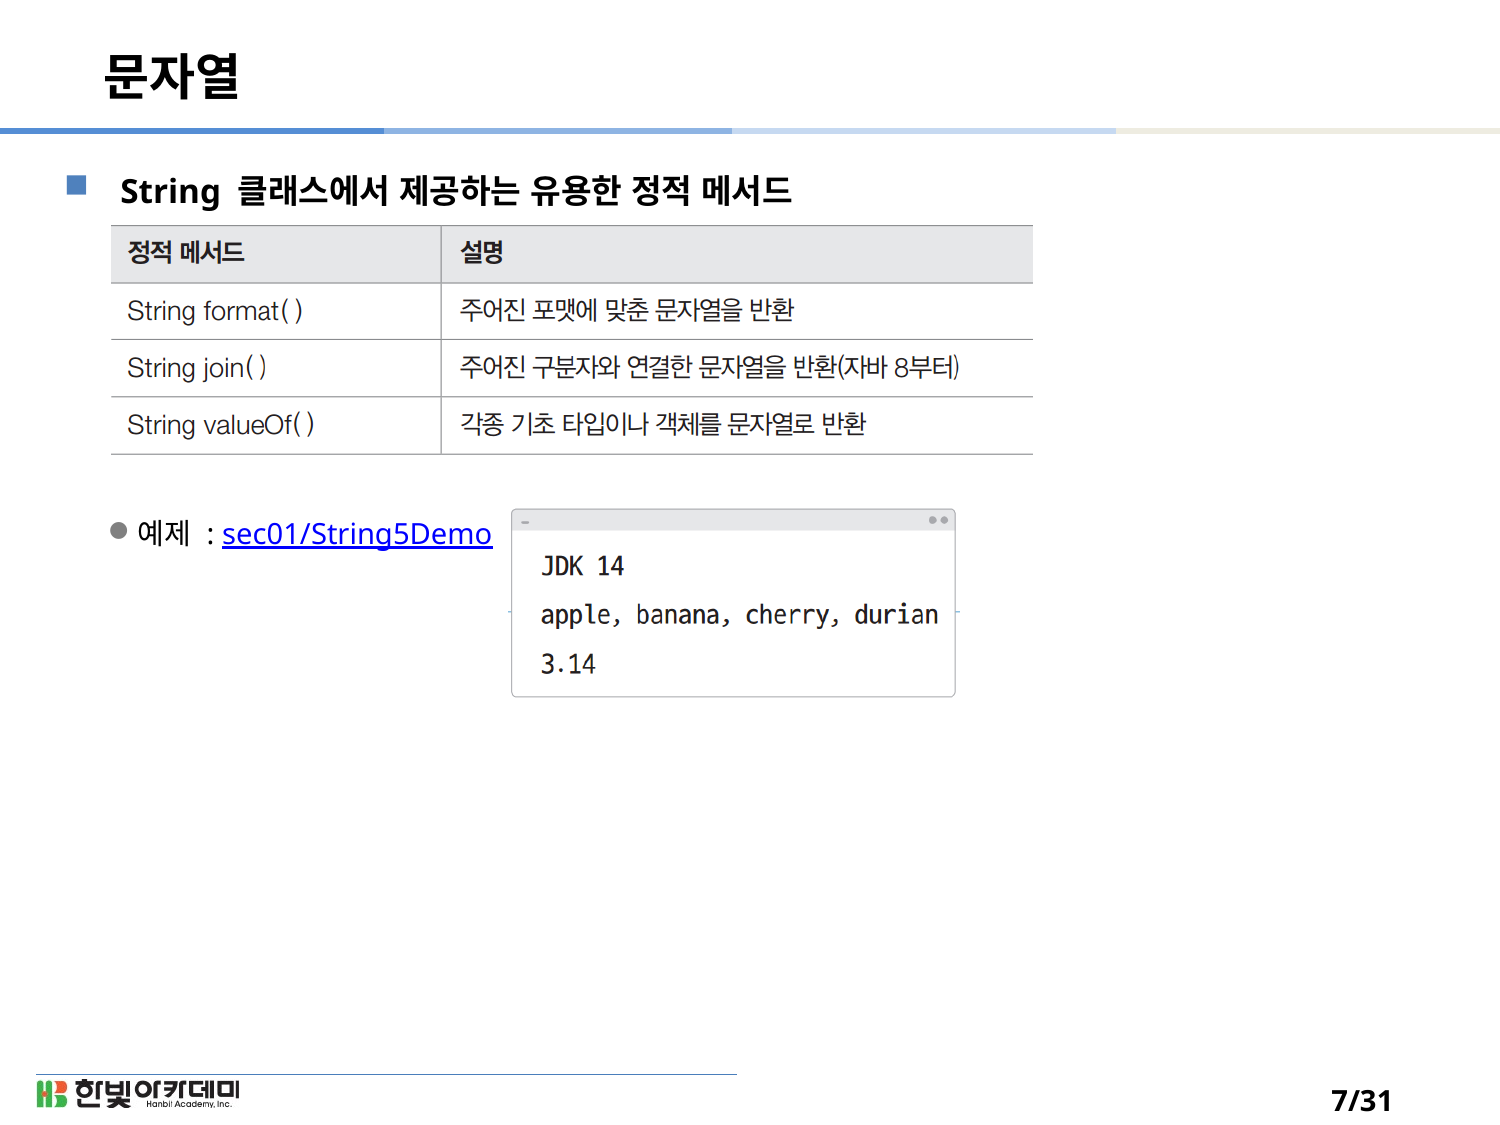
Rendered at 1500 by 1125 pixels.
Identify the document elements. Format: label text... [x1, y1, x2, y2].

list String 클래스에서 제공하는 유용한 정적 메서드 예제 : sec01/String5Demo [48, 142, 1436, 1083]
picture [508, 506, 960, 699]
title 문자열 [88, 30, 1330, 121]
picture [111, 220, 1033, 456]
picture [36, 1079, 239, 1108]
